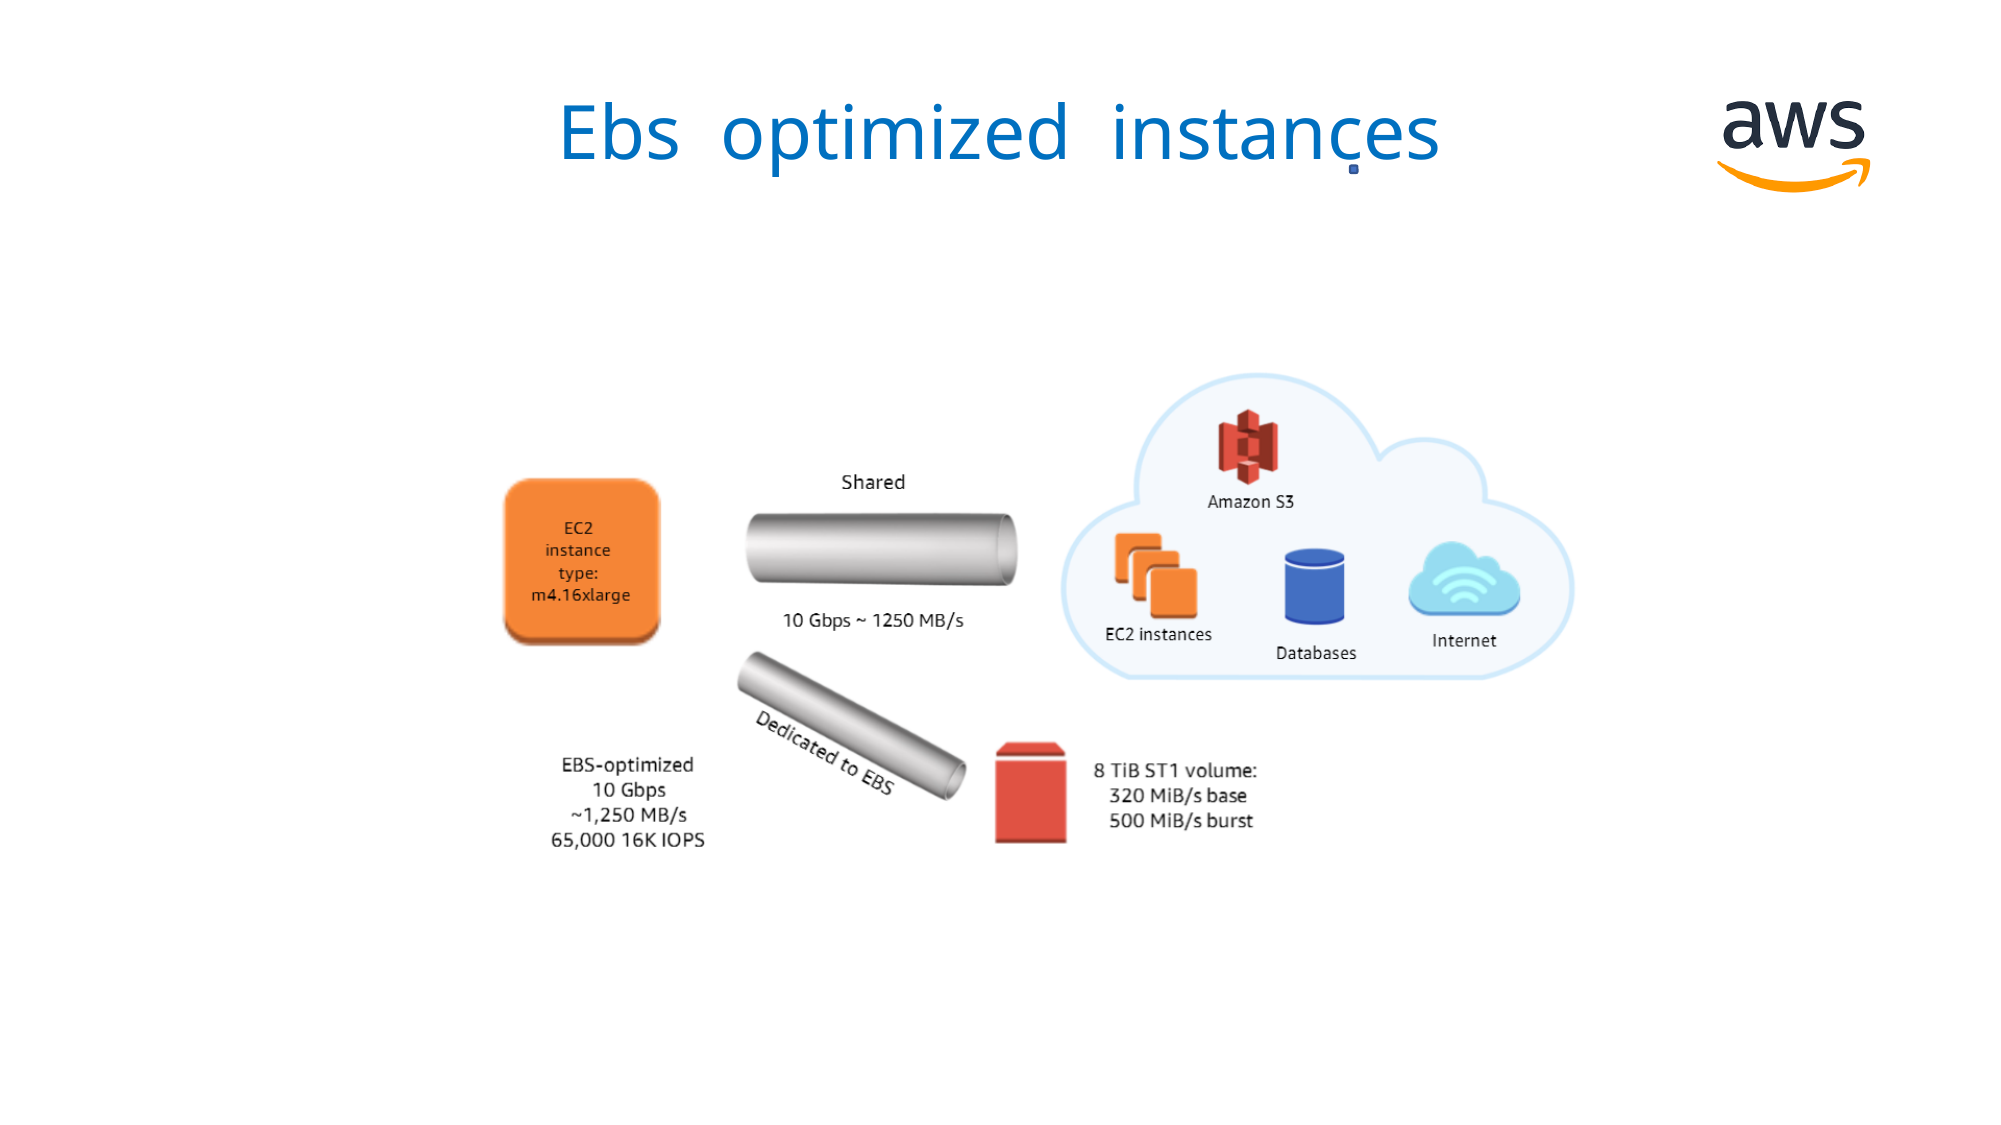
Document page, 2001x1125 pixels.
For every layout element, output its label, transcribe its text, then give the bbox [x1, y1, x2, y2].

picture [410, 368, 1590, 874]
picture [1716, 100, 1871, 194]
text_box Ebs optimized instances [542, 76, 1457, 182]
